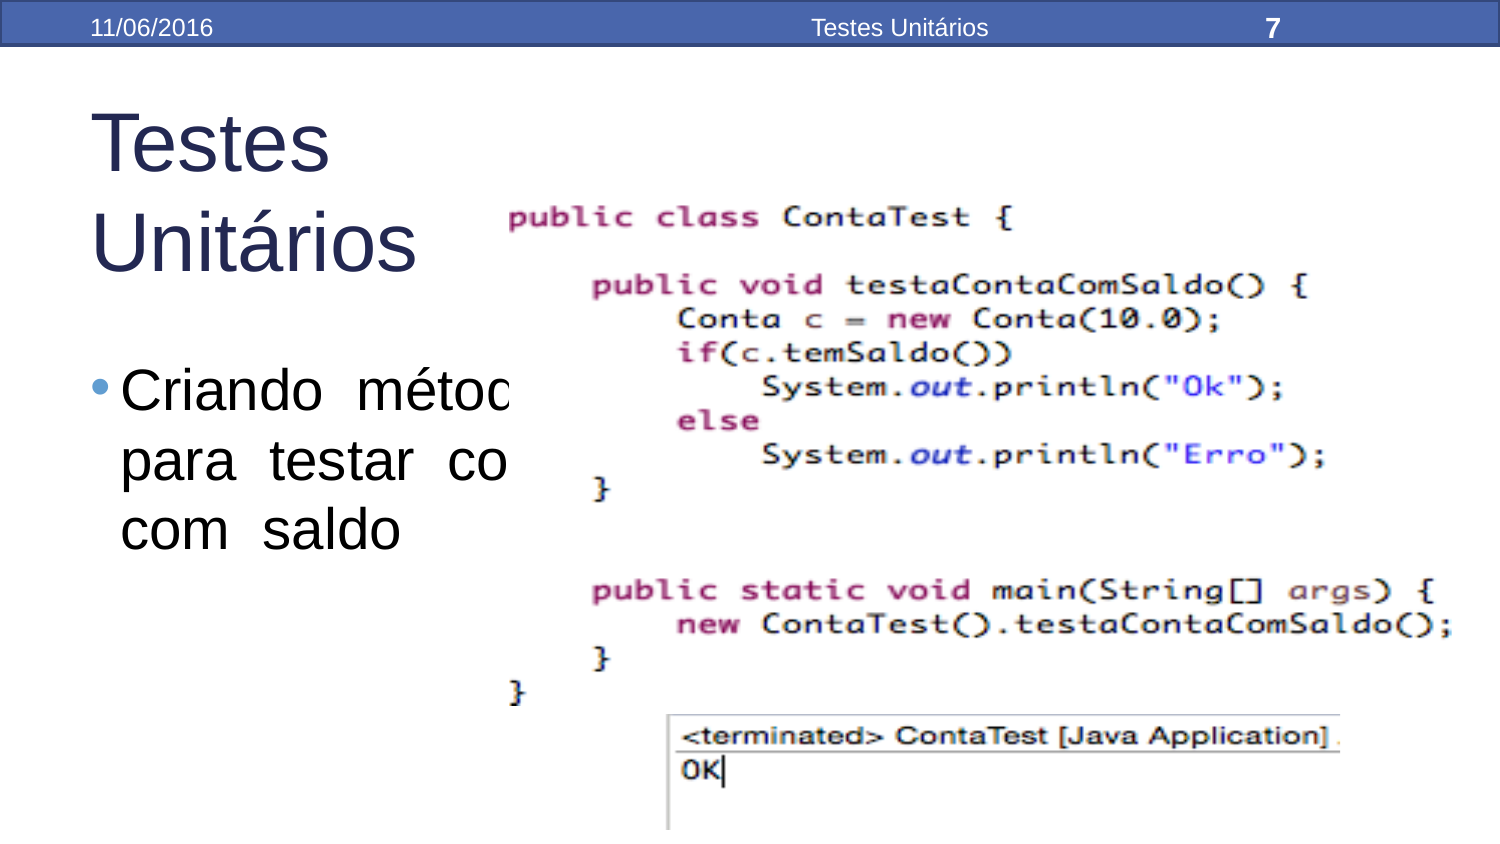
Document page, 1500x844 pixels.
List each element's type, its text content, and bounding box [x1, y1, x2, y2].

text_box 11/06/2016 [87, 9, 216, 42]
text_box [509, 204, 1452, 706]
text_box 7 [1263, 7, 1284, 45]
text_box Testes Unitários Criando método para testar conta com saldo [87, 85, 654, 562]
text_box [665, 714, 1341, 830]
text_box Testes Unitários [808, 9, 991, 42]
